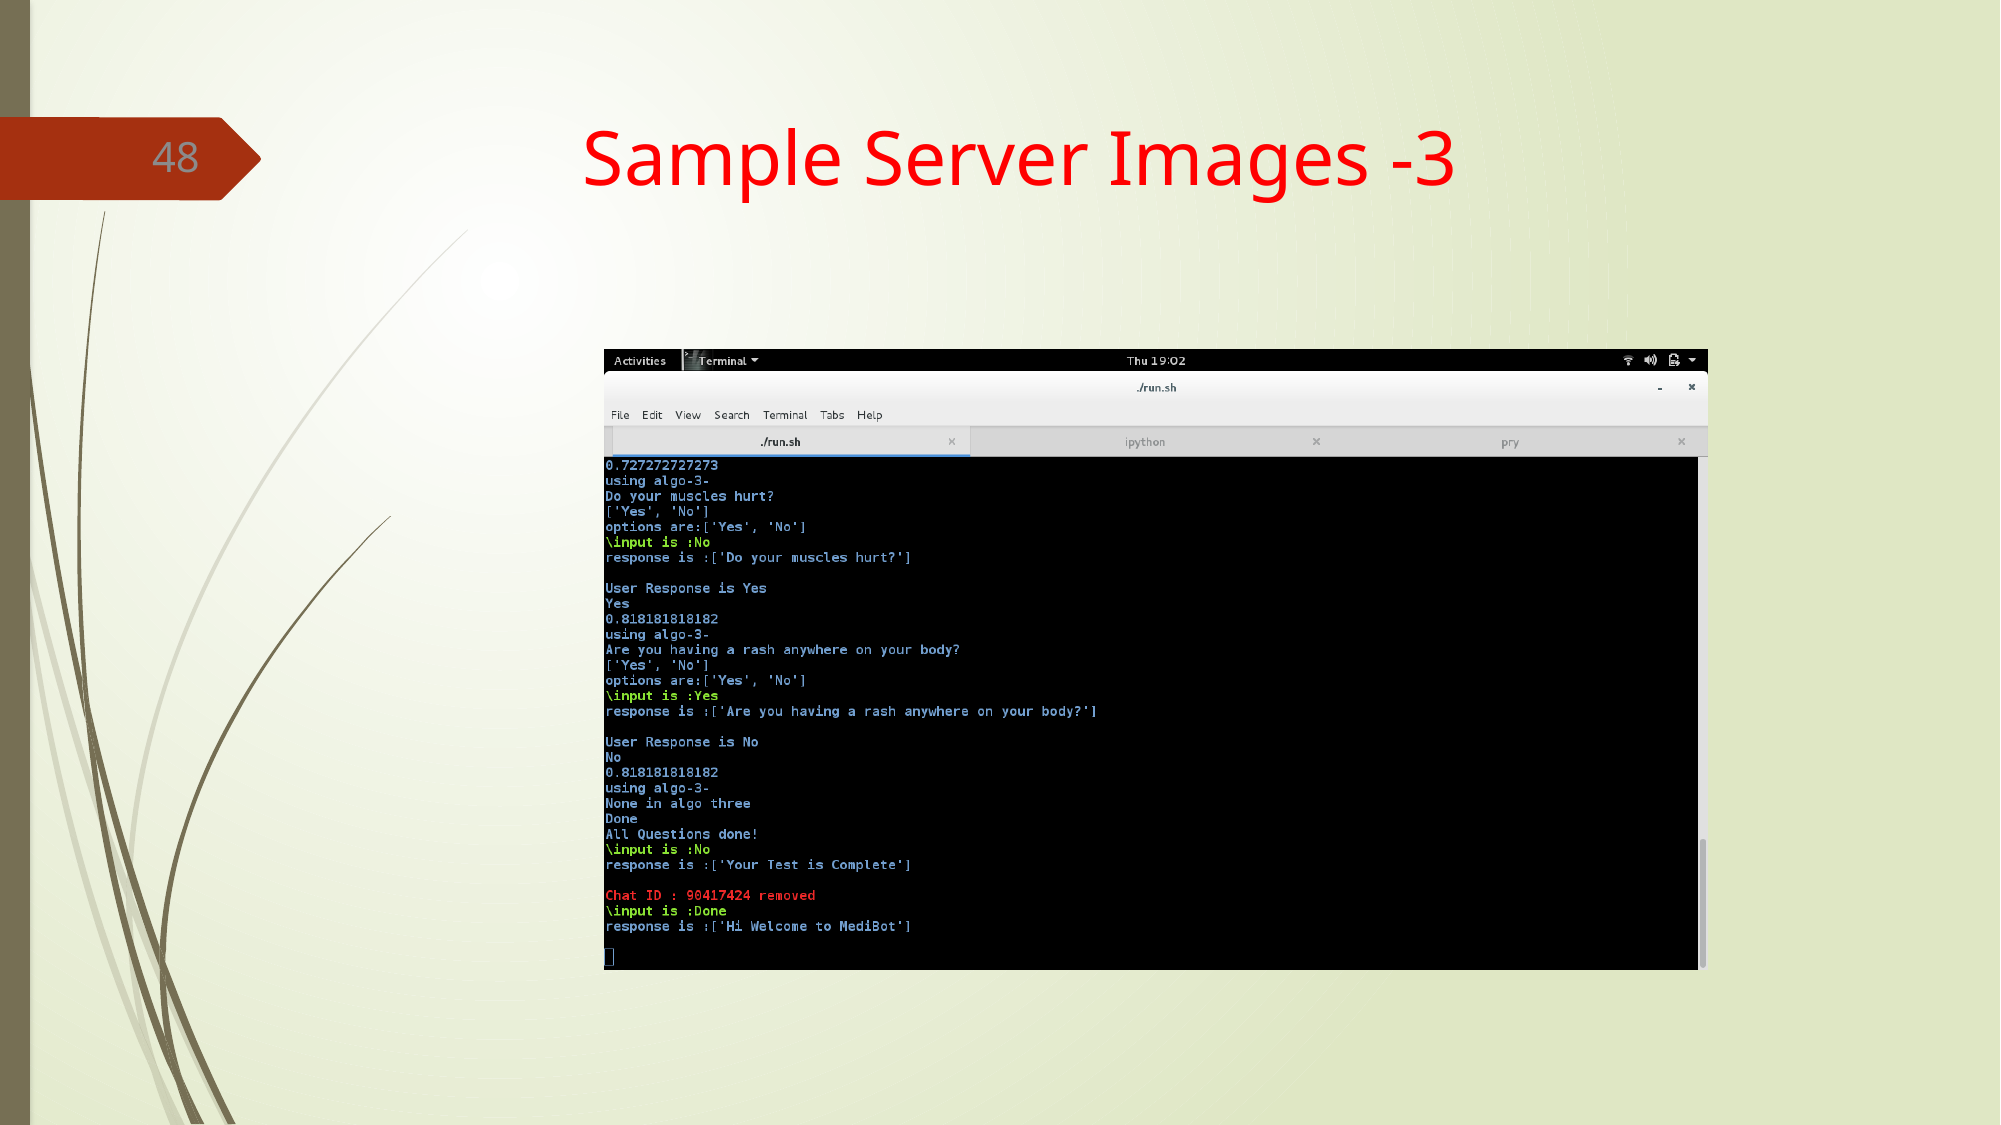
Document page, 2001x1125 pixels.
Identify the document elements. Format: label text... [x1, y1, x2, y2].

title Sample Server Images -3 [289, 102, 1752, 313]
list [604, 349, 1708, 971]
slide_number 48 [87, 129, 216, 190]
